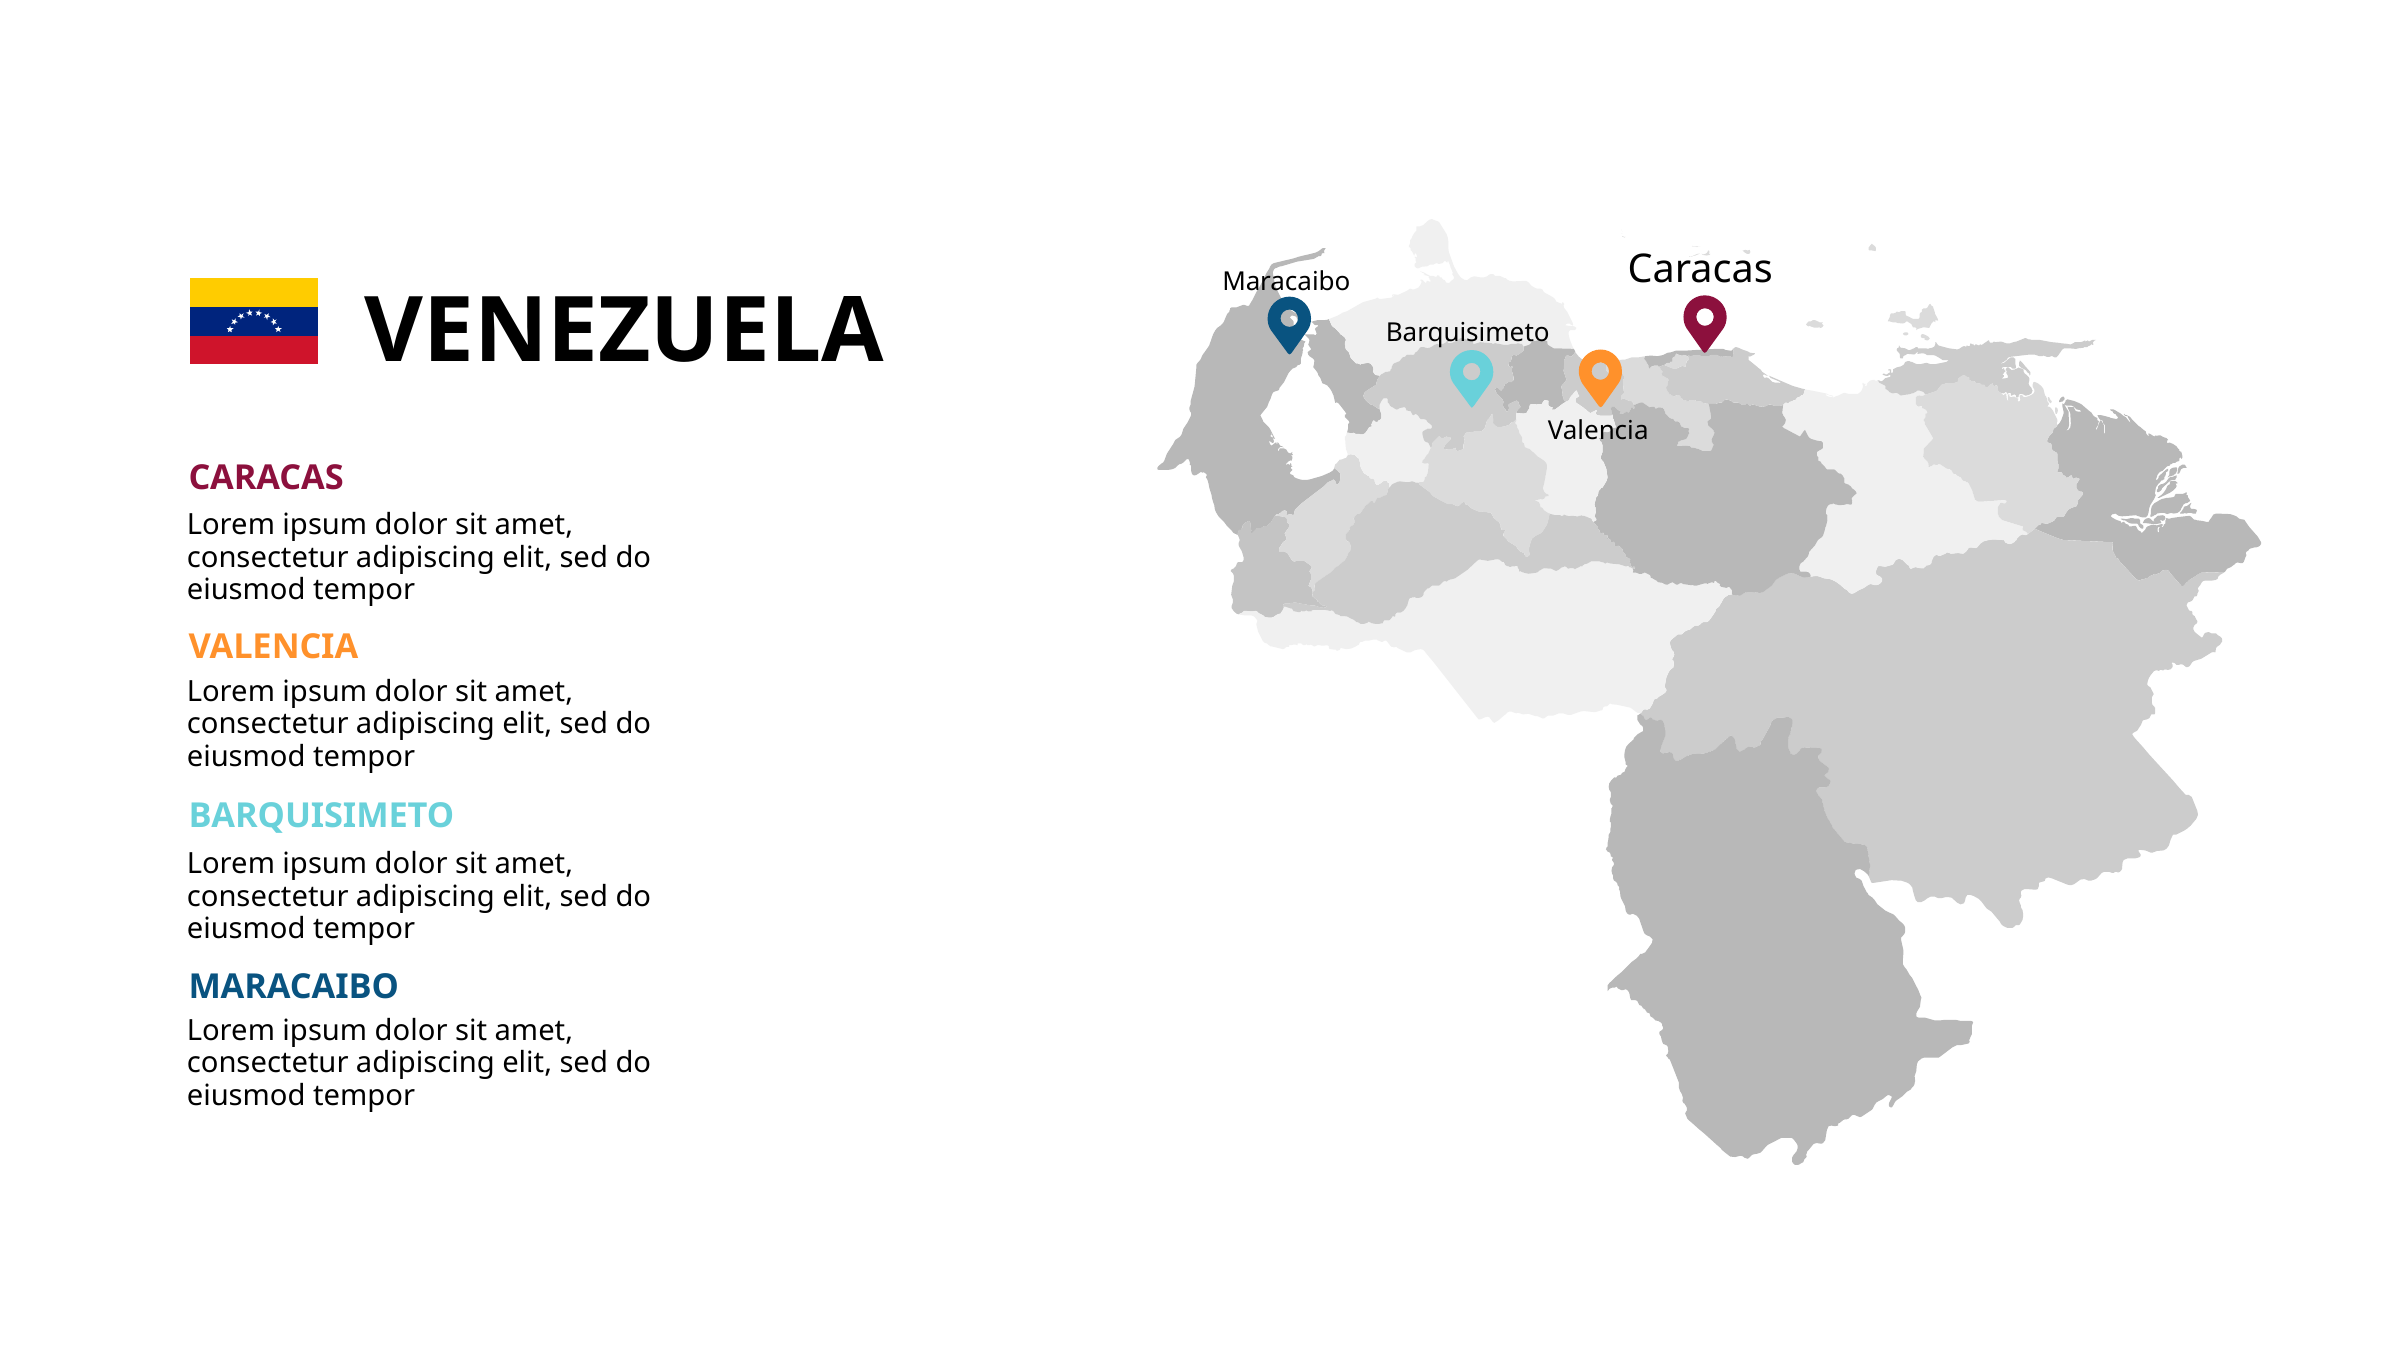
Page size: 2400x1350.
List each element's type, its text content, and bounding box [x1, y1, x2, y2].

text_box Lorem ipsum dolor sit amet, consectetur adipiscing elit, sed do eiusmod tempor [168, 666, 759, 747]
text_box BARQUISIMETO [188, 788, 514, 835]
text_box VENEZUELA [364, 268, 1061, 380]
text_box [1222, 236, 1809, 446]
text_box Lorem ipsum dolor sit amet, consectetur adipiscing elit, sed do eiusmod tempor [168, 499, 759, 581]
text_box VALENCIA [188, 618, 398, 666]
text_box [1157, 219, 2262, 1166]
text_box CARACAS [188, 449, 382, 497]
text_box MARACAIBO [188, 958, 448, 1005]
text_box Lorem ipsum dolor sit amet, consectetur adipiscing elit, sed do eiusmod tempor [168, 838, 759, 920]
text_box Lorem ipsum dolor sit amet, consectetur adipiscing elit, sed do eiusmod tempor [168, 1005, 759, 1086]
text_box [189, 278, 319, 365]
